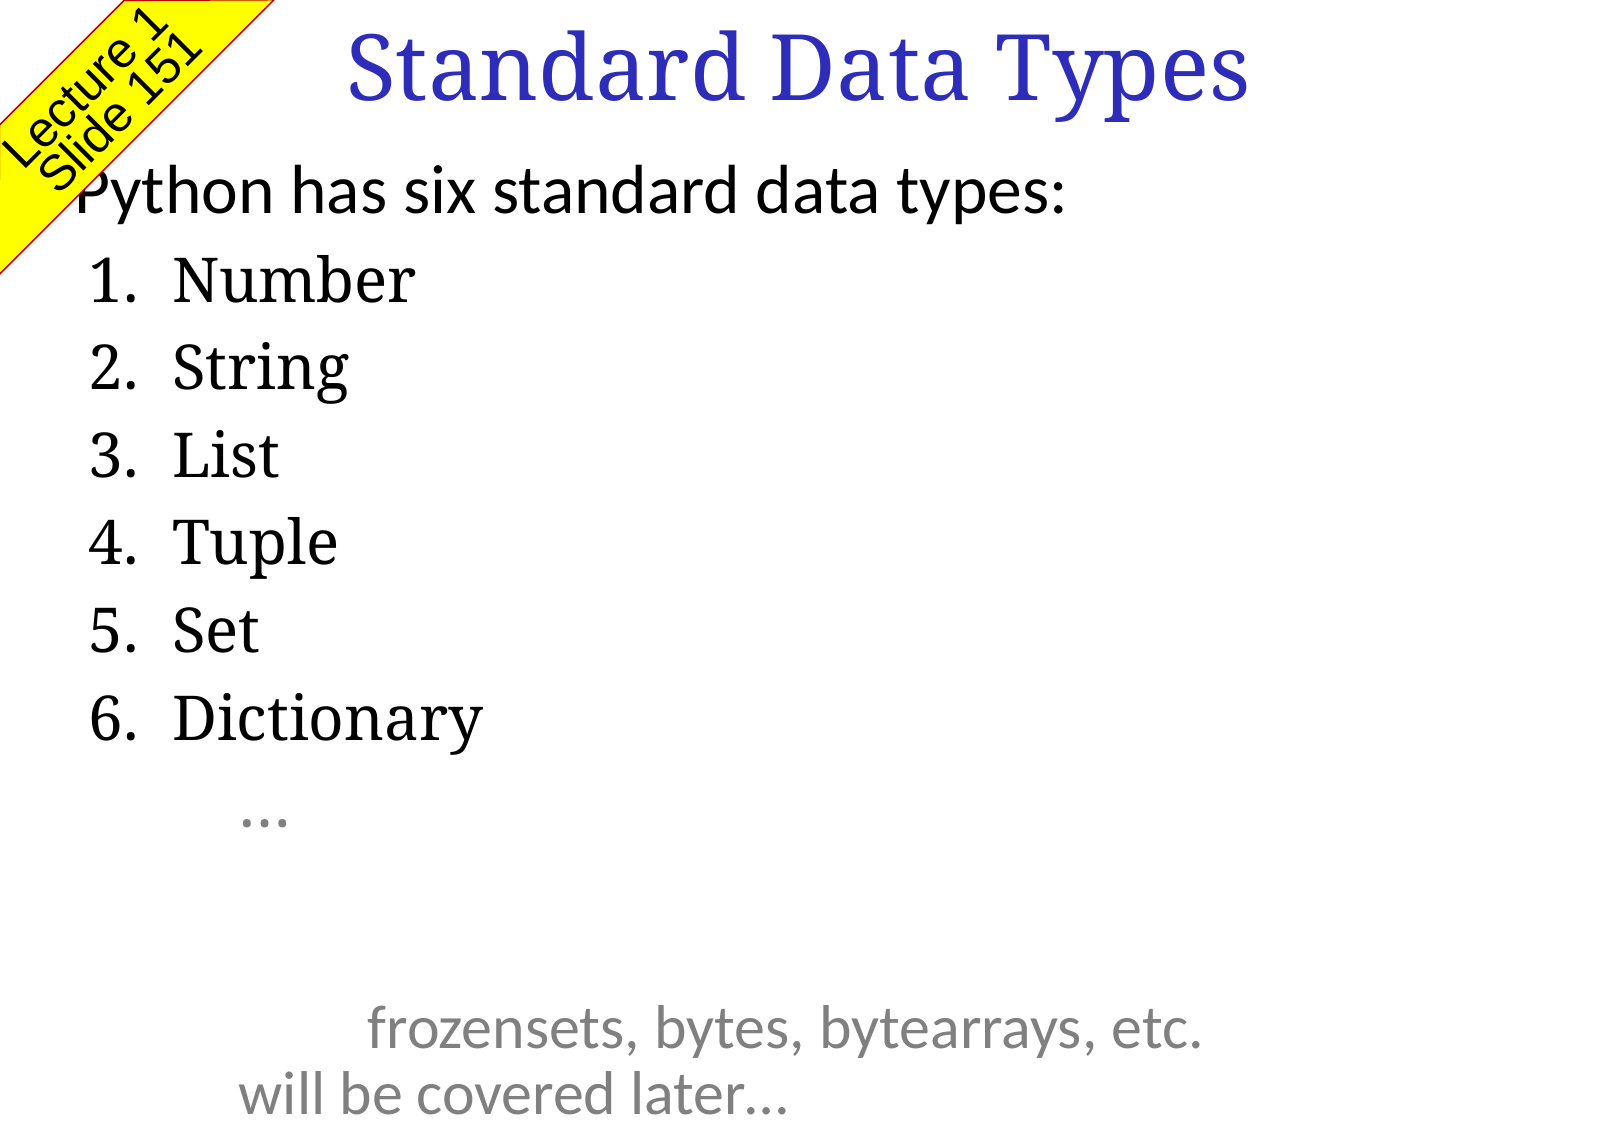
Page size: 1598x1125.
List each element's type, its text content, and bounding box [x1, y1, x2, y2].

text_box Lecture 1 Slide 151 [0, 0, 274, 274]
list Python has six standard data types: Number String List Tuple Set Dictionary … sets, frozensets, bytes, bytearrays, etc. will be covered later… [59, 145, 1543, 1125]
text_box Standard Data Types [0, 0, 123, 123]
text_box Standard Data Types [133, 0, 1598, 142]
